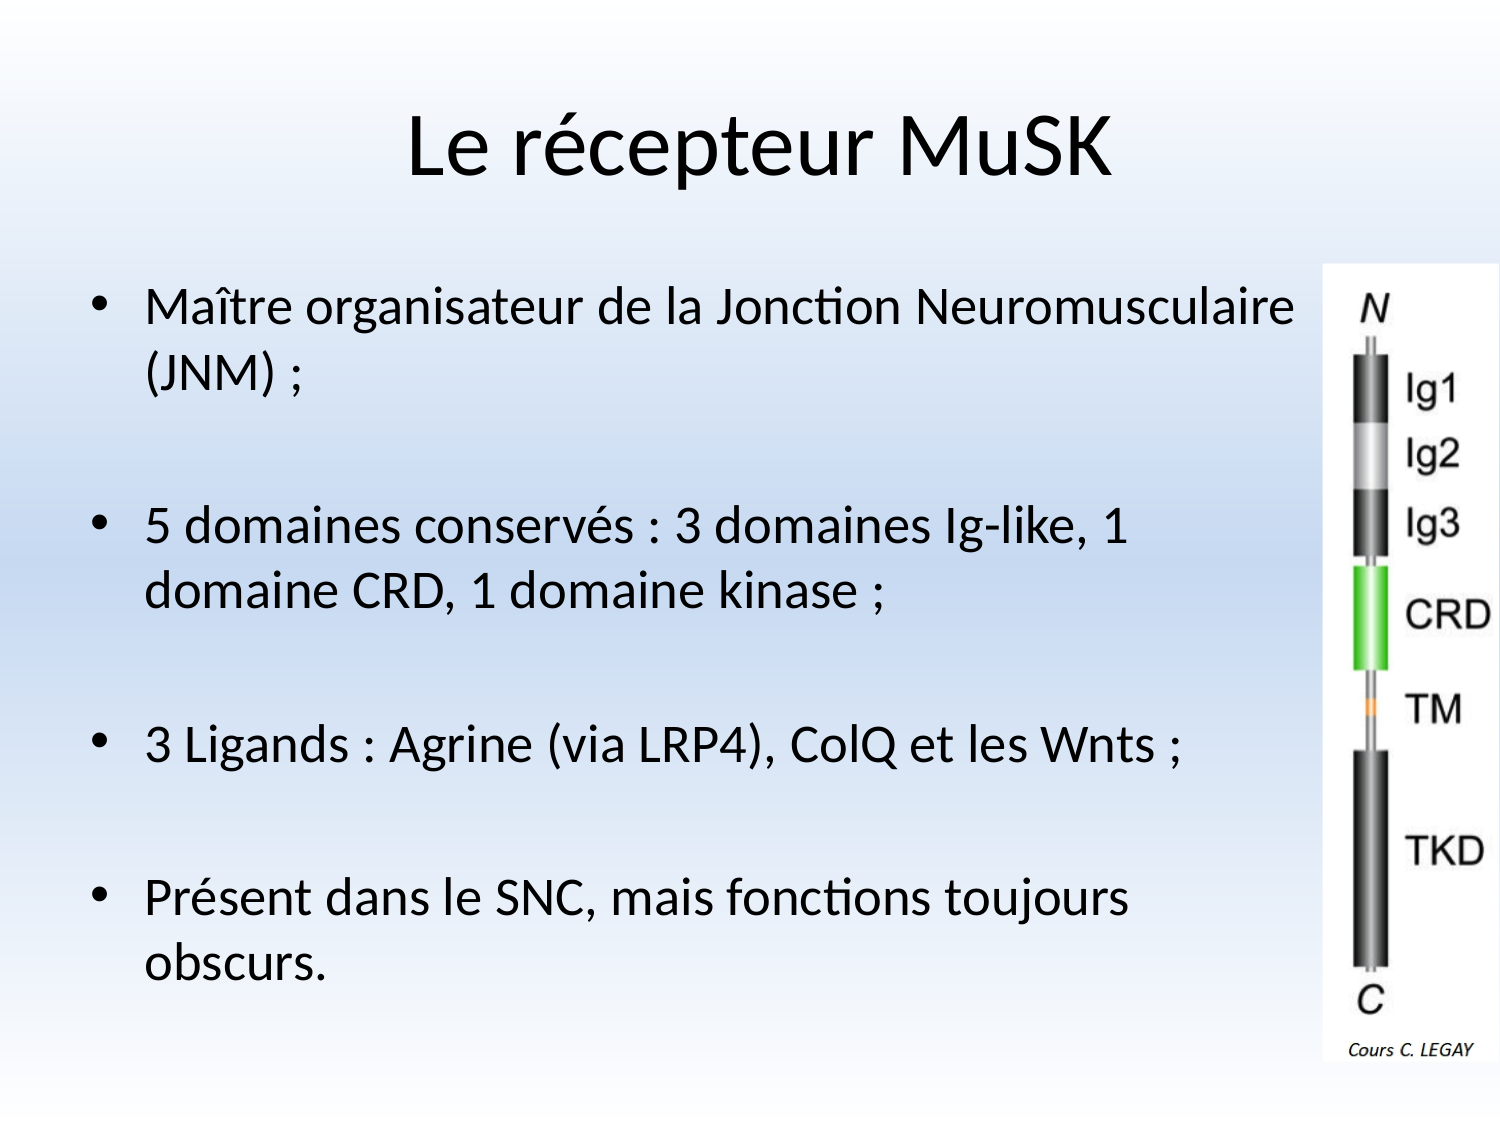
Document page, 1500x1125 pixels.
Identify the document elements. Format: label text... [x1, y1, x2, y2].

list Maître organisateur de la Jonction Neuromusculaire (JNM) ; 5 domaines conservés : 3 domaines Ig-like, 1 domaine CRD, 1 domaine kinase ; 3 Ligands : Agrine (via LRP4), ColQ et les Wnts ; Présent dans le SNC, mais fonctions toujours obscurs. [75, 262, 1317, 1005]
title Le récepteur MuSK [75, 45, 1425, 233]
picture [1321, 263, 1500, 1064]
